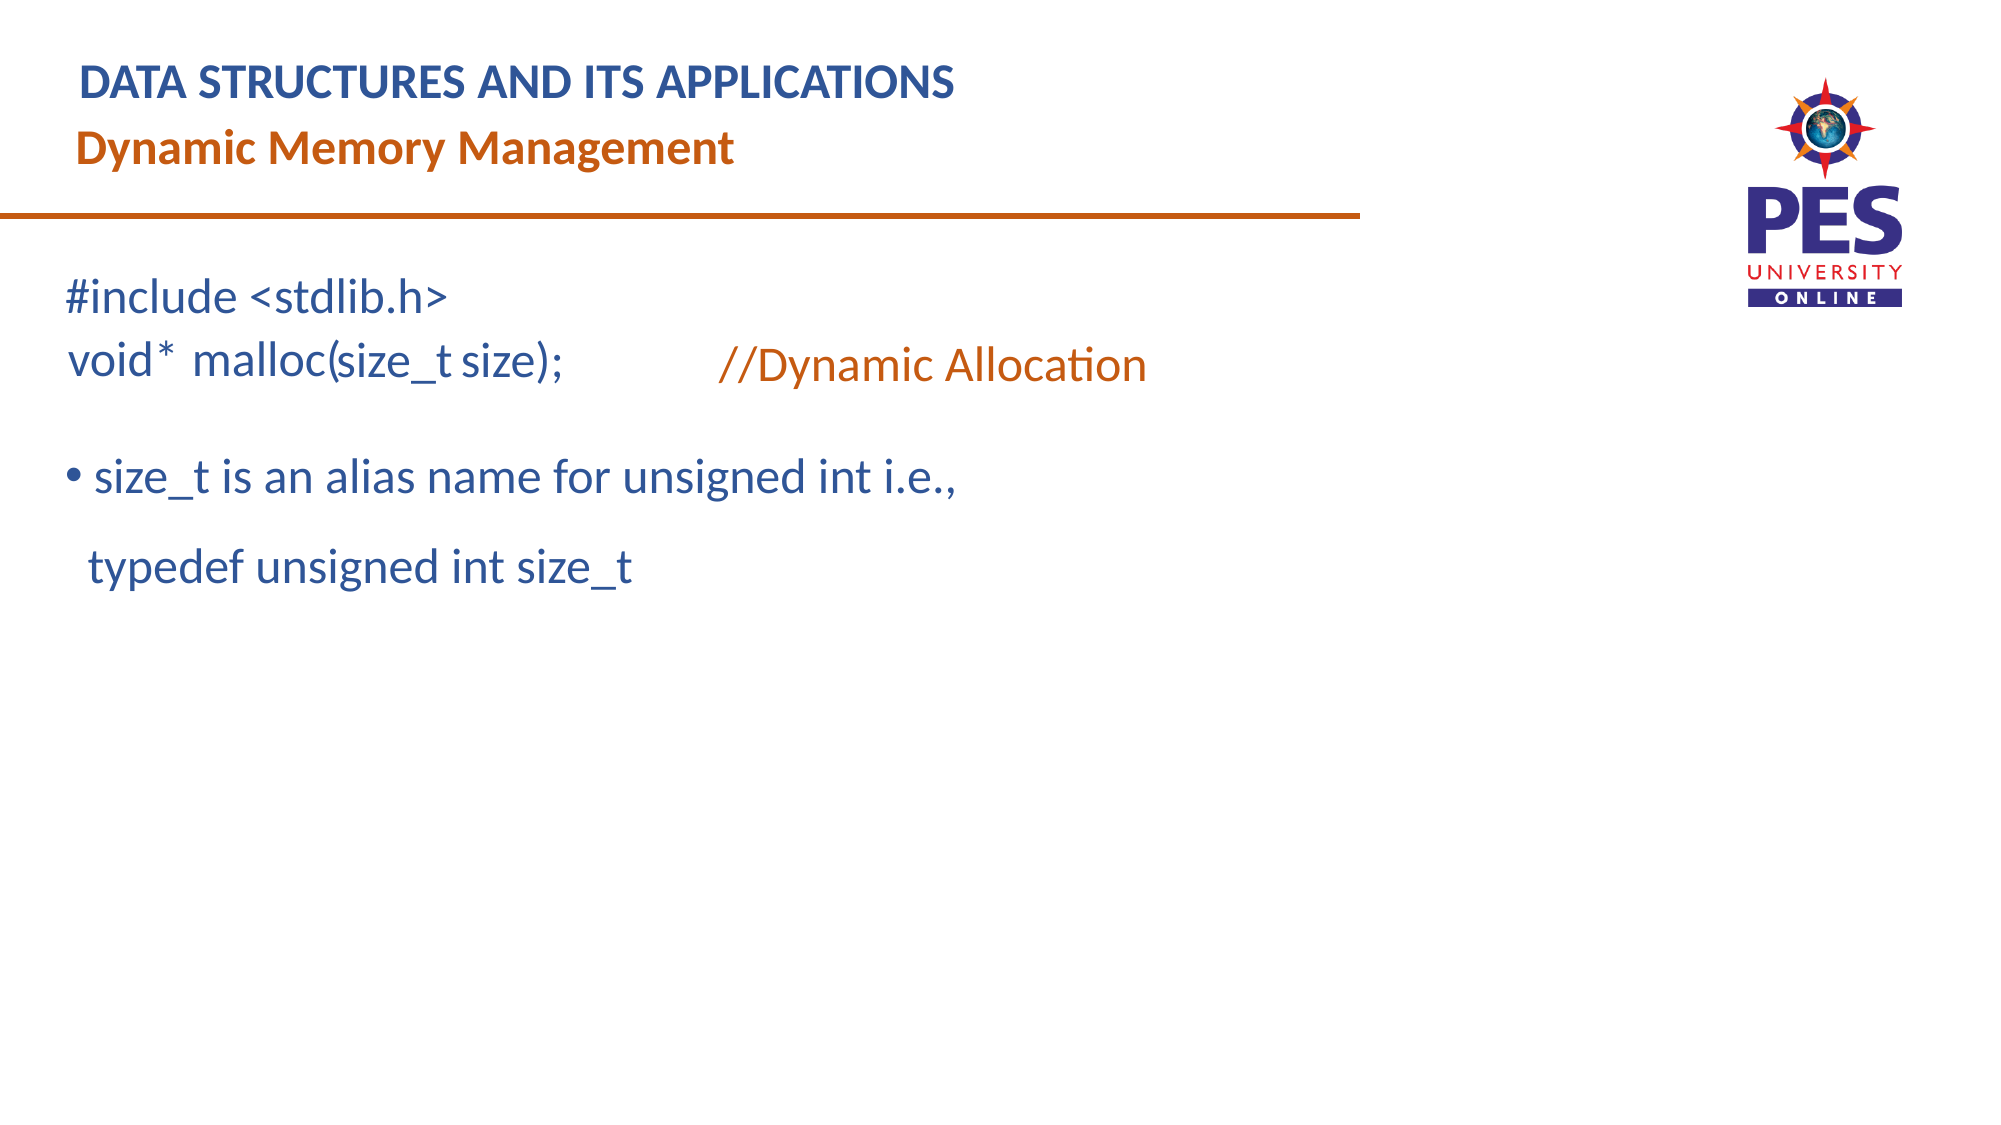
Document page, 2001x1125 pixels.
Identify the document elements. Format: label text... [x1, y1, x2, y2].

text_box size_t [321, 319, 434, 395]
text_box size); [434, 319, 592, 395]
text_box DATA STRUCTURES AND ITS APPLICATIONS [64, 41, 1295, 117]
text_box #include <stdlib.h> size_t is an alias name for unsigned int i.e., typedef unsigned int size_t [50, 233, 1355, 1045]
picture [1748, 76, 1902, 307]
text_box malloc( [209, 318, 359, 394]
text_box void* [53, 318, 209, 394]
text_box //Dynamic Allocation [704, 323, 1163, 399]
text_box Dynamic Memory Management [60, 106, 1374, 182]
